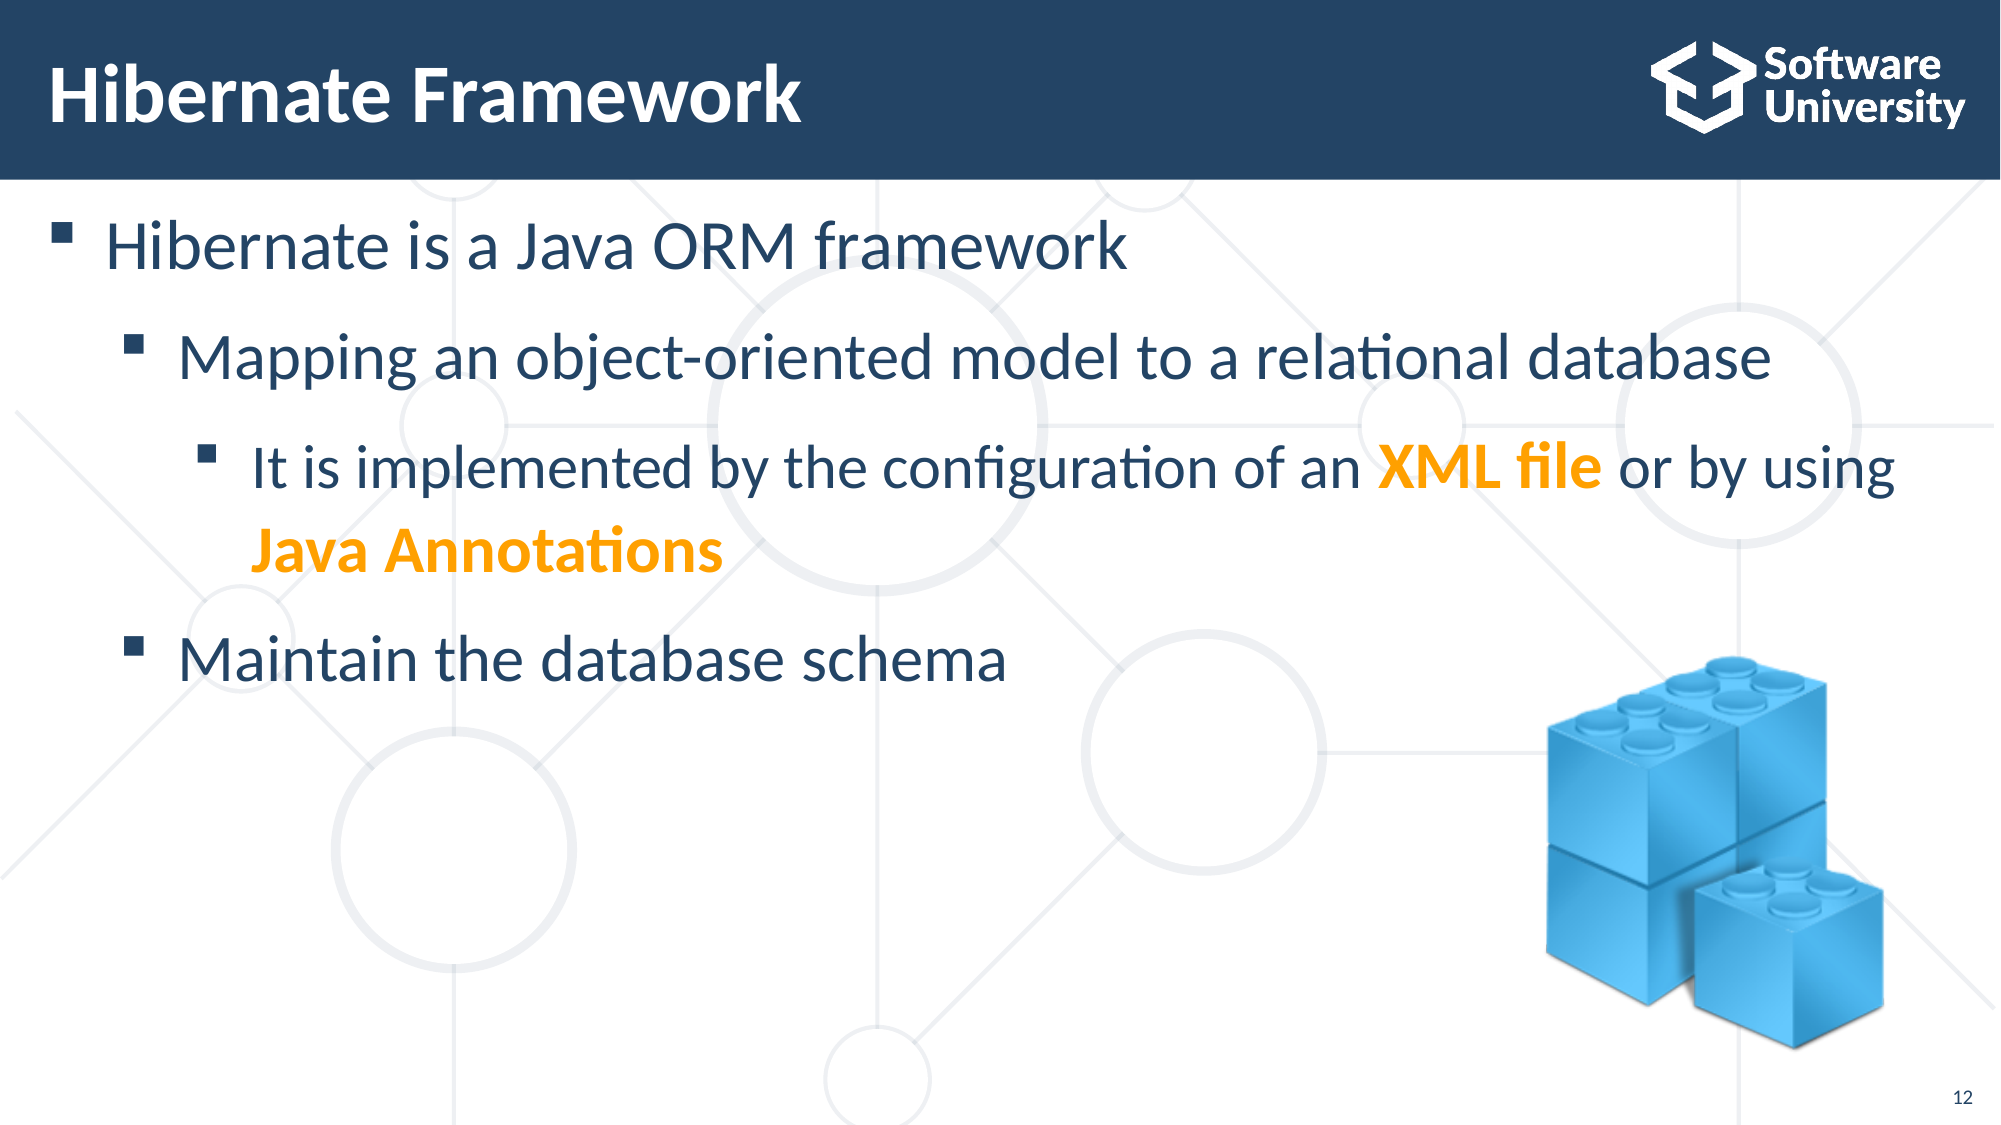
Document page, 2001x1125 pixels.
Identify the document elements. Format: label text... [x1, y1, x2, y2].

list Hibernate is a Java ORM framework Mapping an object-oriented model to a relational database It is implemented by the configuration of an XML file or by using Java Annotations Maintain the database schema [28, 188, 1965, 1103]
picture [1465, 650, 1965, 1057]
title Hibernate Framework [31, 16, 1625, 162]
picture [1651, 41, 1966, 134]
slide_number 12 [1927, 1067, 1989, 1117]
